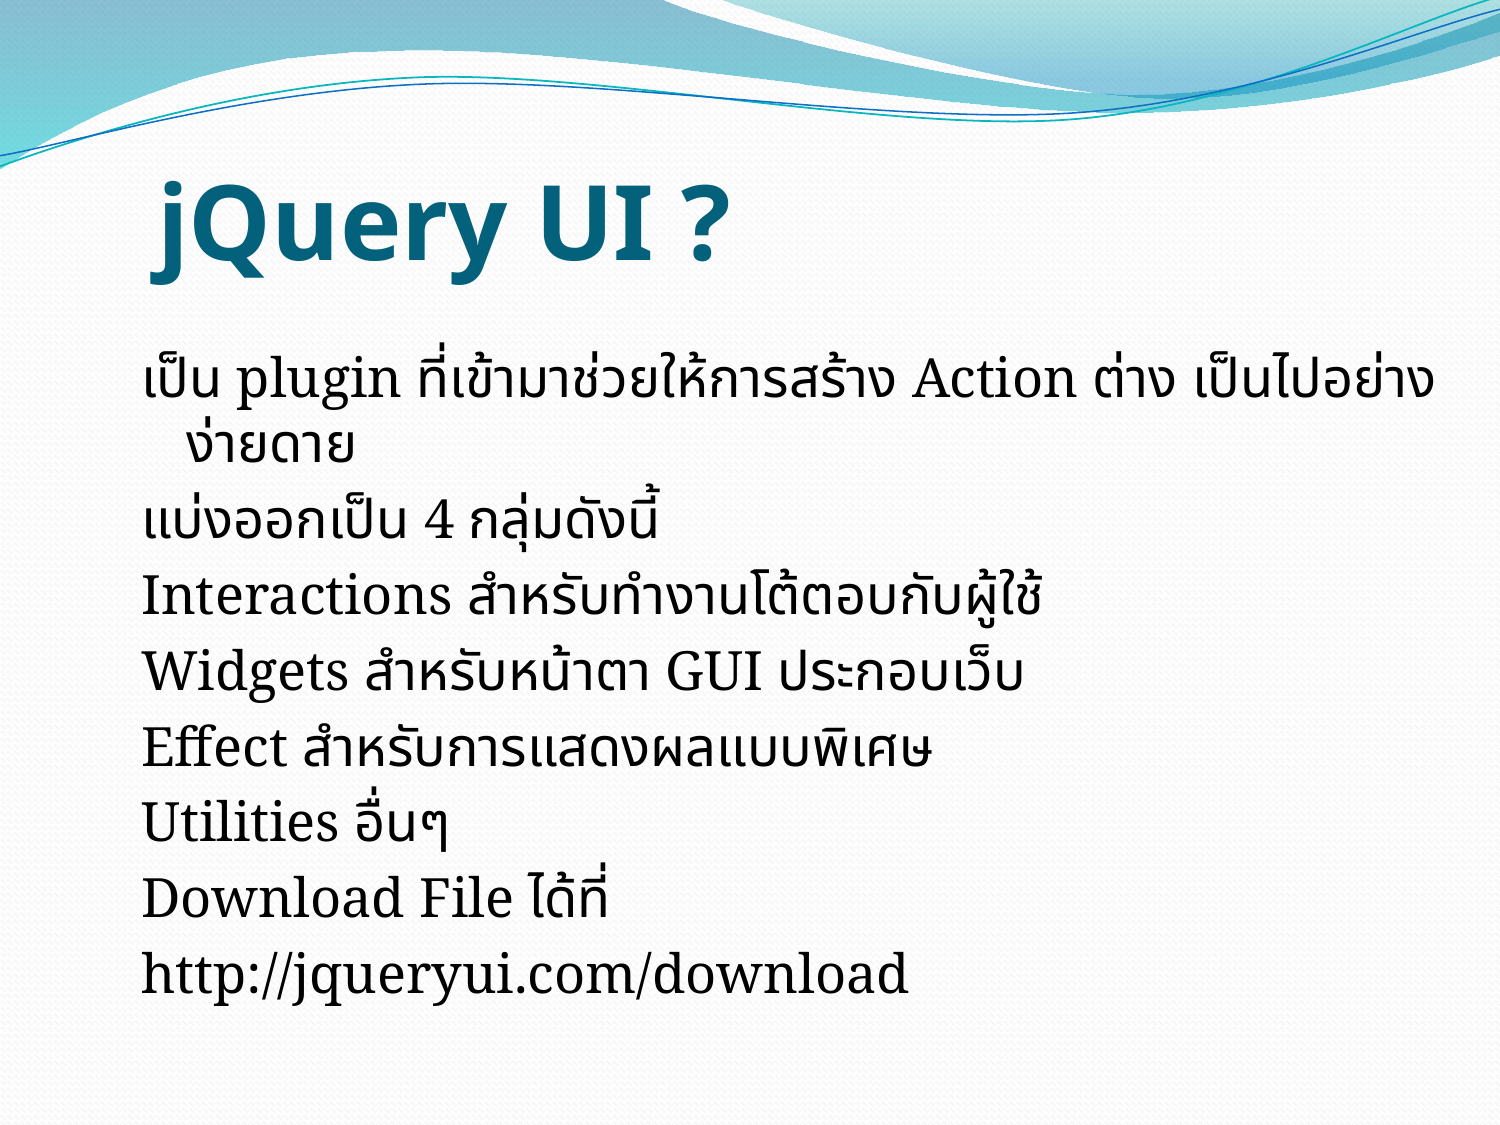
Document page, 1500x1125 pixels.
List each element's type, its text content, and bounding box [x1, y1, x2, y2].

title jQuery UI ? [157, 93, 914, 282]
list เป็น plugin ที่เข้ามาช่วยให้การสร้าง Action ต่าง เป็นไปอย่างง่ายดาย แบ่งออกเป็น 4 กลุ่มดังนี้ Interactions สำหรับทำงานโต้ตอบกับผู้ใช้ Widgets สำหรับหน้าตา GUI ประกอบเว็บ Effect สำหรับการแสดงผลแบบพิเศษ Utilities อื่นๆ Download File ได้ที่ http://jqueryui.com/download [126, 335, 1477, 1079]
